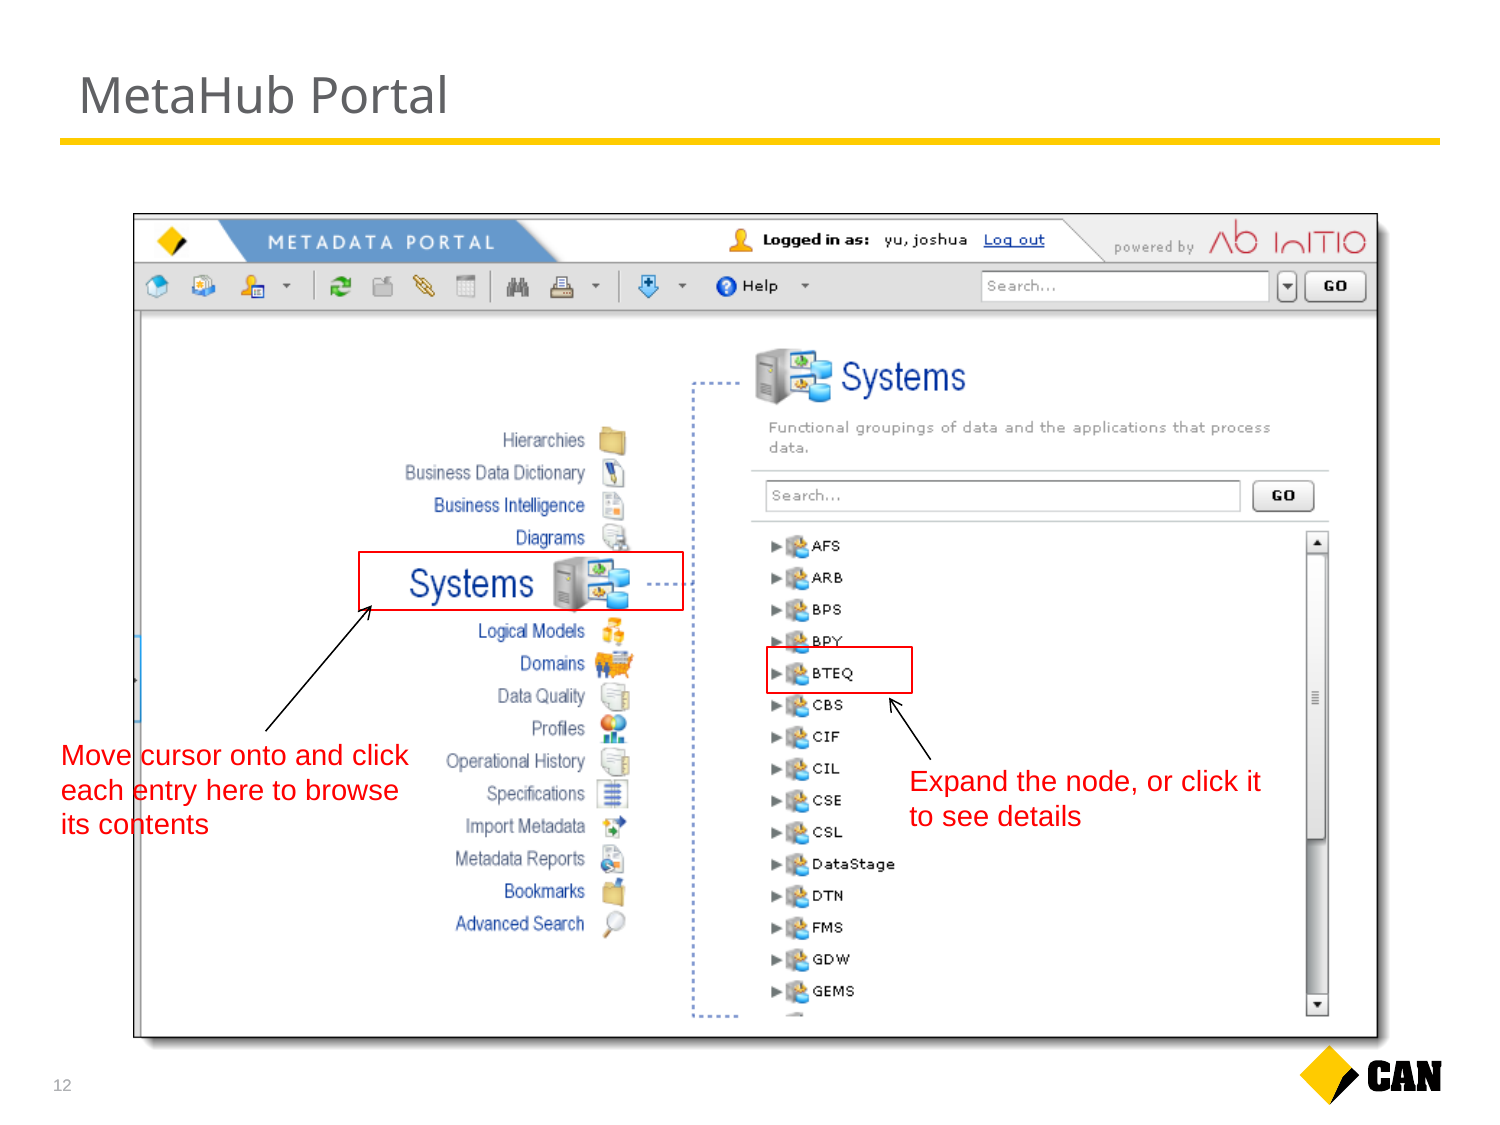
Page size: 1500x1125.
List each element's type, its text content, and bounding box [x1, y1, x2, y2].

text_box Move cursor onto and click each entry here to browse its contents [46, 728, 128, 849]
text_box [888, 697, 931, 760]
title MetaHub Portal [78, 71, 1309, 124]
picture [133, 213, 1401, 1060]
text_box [265, 605, 373, 732]
